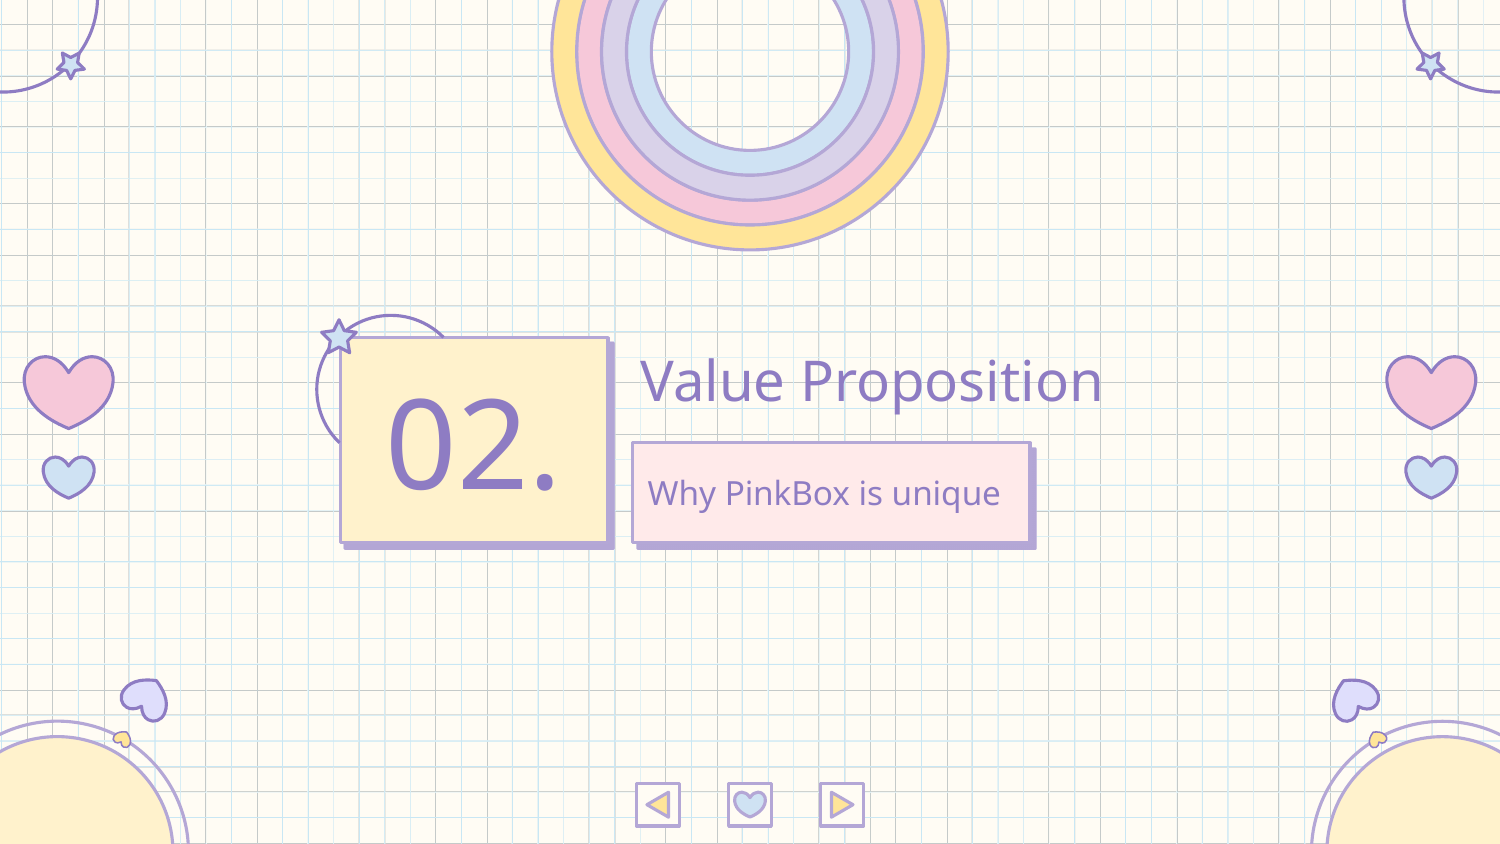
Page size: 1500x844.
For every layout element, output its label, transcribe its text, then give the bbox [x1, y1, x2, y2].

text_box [316, 315, 466, 464]
text_box [646, 792, 669, 818]
title 02. [339, 336, 610, 544]
subtitle Why PinkBox is unique [631, 441, 1032, 544]
text_box [636, 783, 680, 827]
text_box [734, 792, 766, 818]
text_box [820, 783, 864, 827]
text_box [728, 783, 772, 827]
text_box [831, 792, 853, 818]
title Value Proposition [625, 329, 1308, 429]
